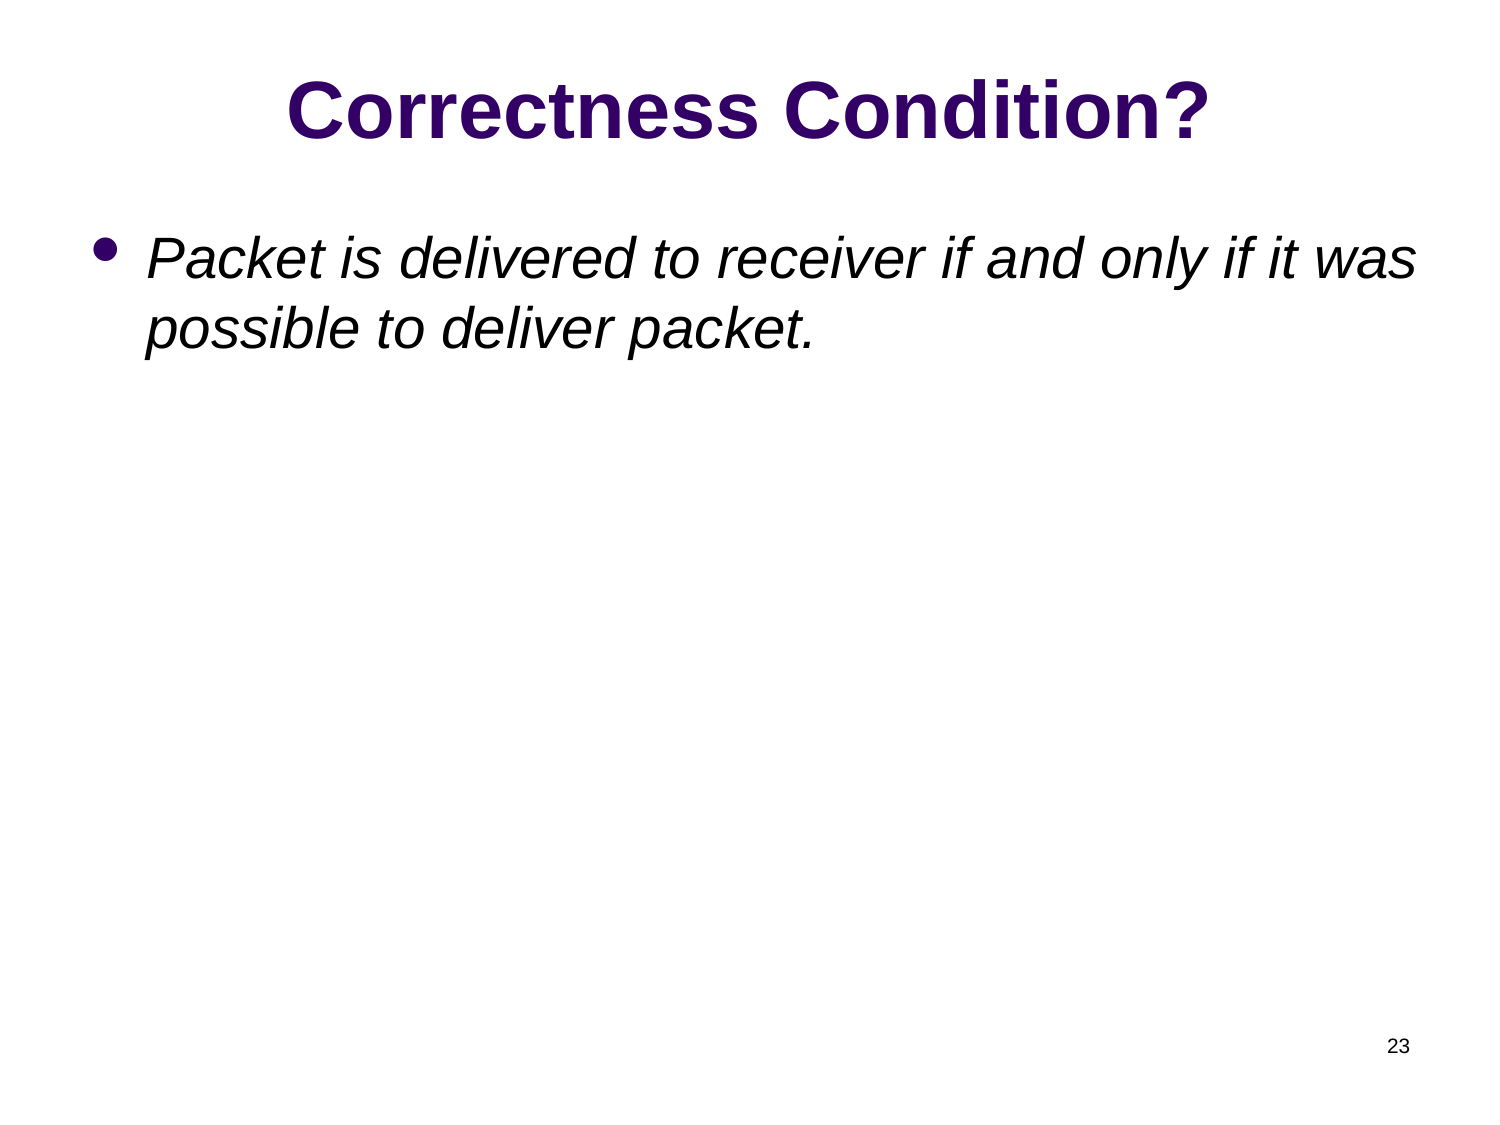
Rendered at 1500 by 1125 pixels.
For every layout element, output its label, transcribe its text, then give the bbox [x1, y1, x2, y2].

slide_number 23 [1074, 1024, 1426, 1101]
list Packet is delivered to receiver if and only if it was possible to deliver packet. [75, 212, 1475, 1006]
title Correctness Condition? [0, 20, 1500, 163]
